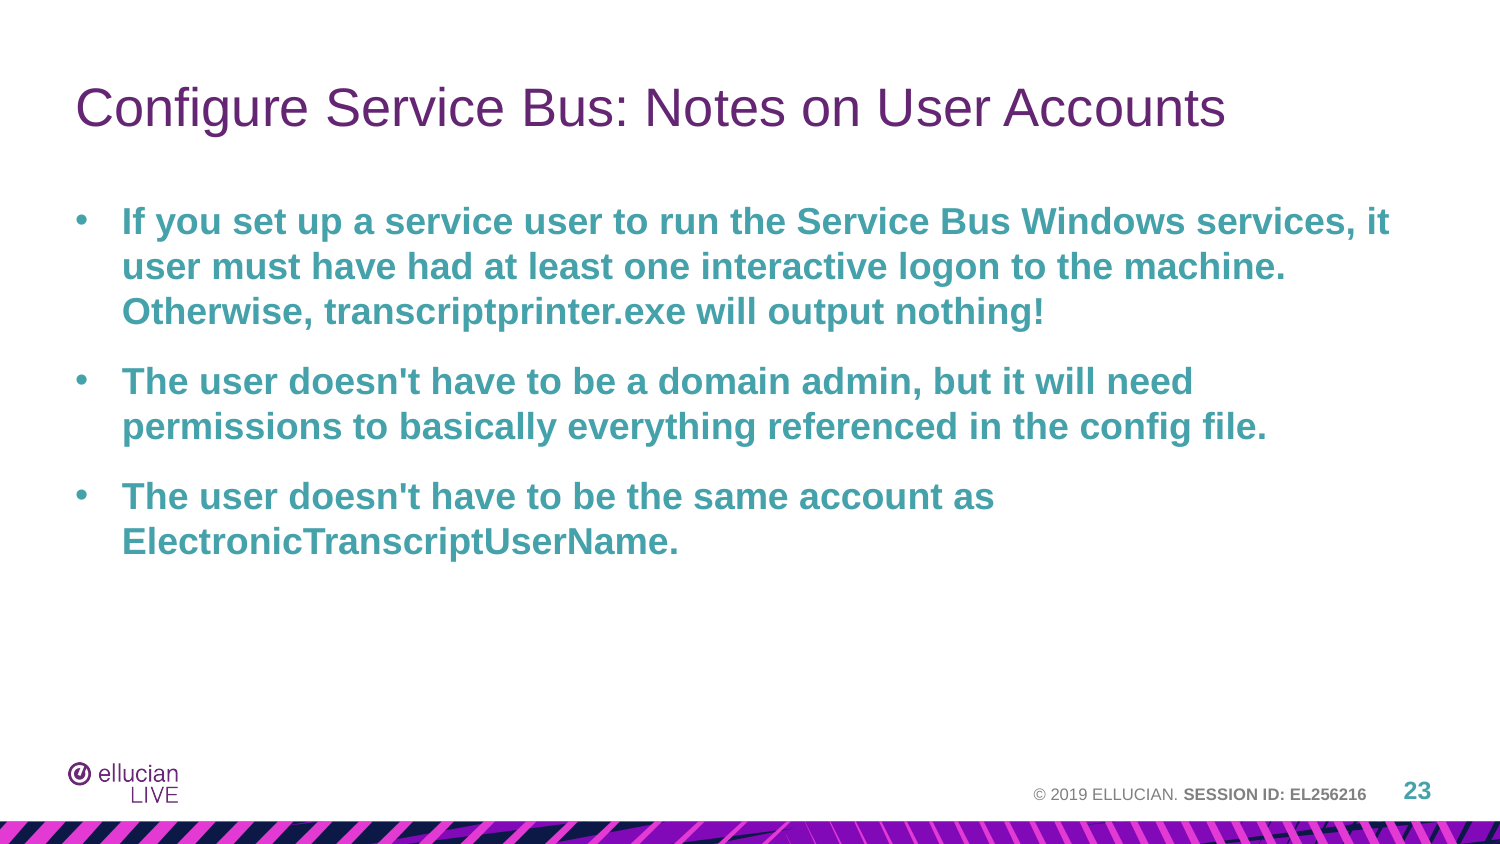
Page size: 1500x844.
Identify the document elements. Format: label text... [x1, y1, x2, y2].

title Configure Service Bus: Notes on User Accounts [75, 71, 1425, 144]
slide_number 23 [1365, 759, 1432, 805]
list If you set up a service user to run the Service Bus Windows services, it user must have had at least one interactive logon to the machine. Otherwise, transcriptprinter.exe will output nothing! The user doesn't have to be a domain admin, but it will need permissions to basically everything referenced in the config file. The user doesn't have to be the same account as ElectronicTranscriptUserName. [75, 196, 1425, 732]
picture [0, 820, 1500, 844]
picture [68, 762, 178, 803]
